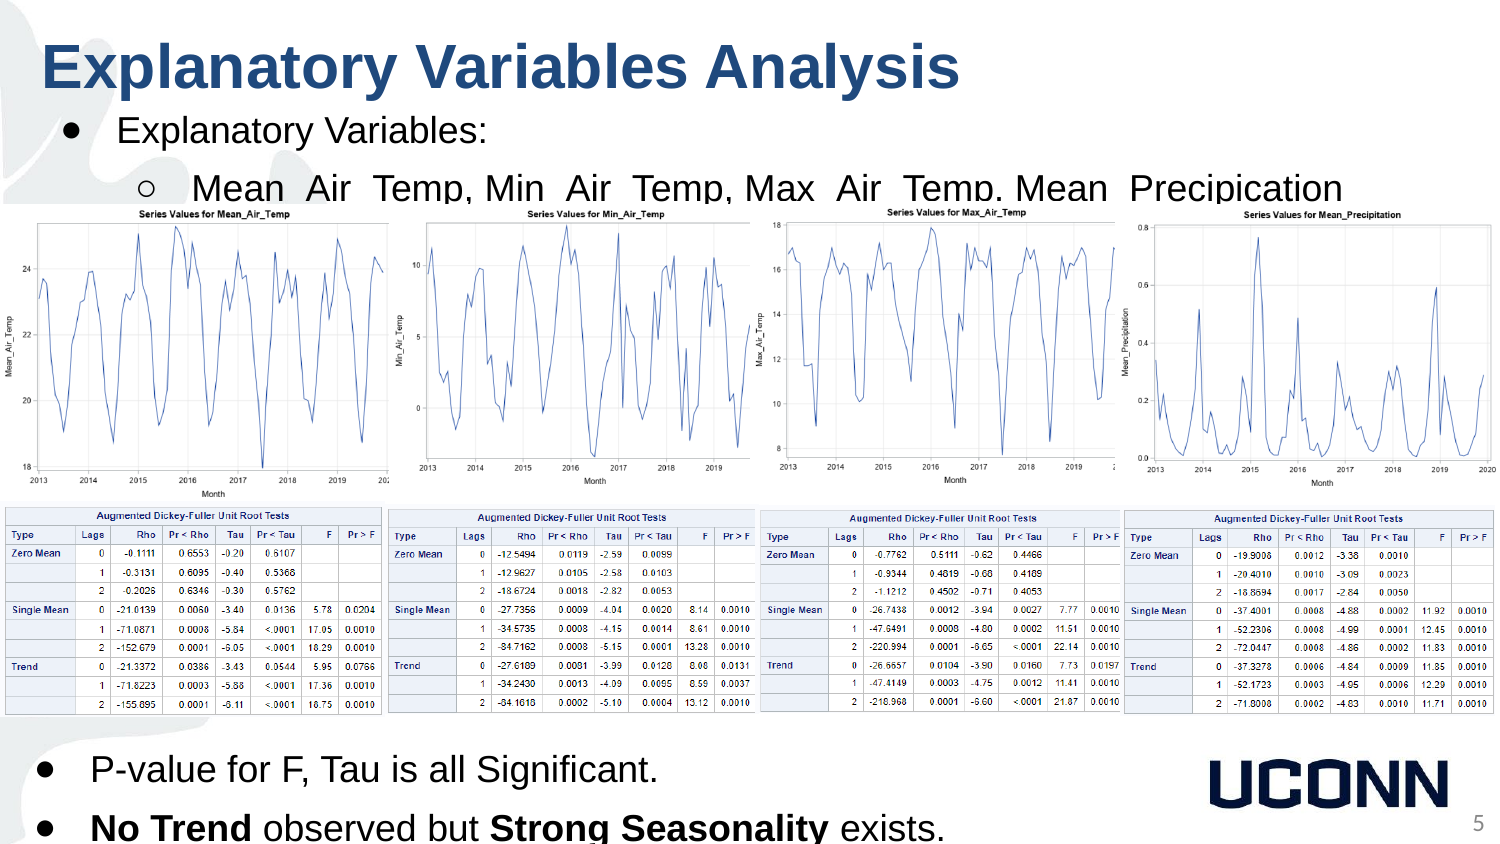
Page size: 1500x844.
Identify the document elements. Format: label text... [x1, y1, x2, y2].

text_box Explanatory Variables Analysis [26, 0, 1299, 77]
slide_number 5 [1149, 798, 1500, 844]
picture [0, 0, 1500, 844]
text_box Explanatory Variables: Mean_Air_Temp, Min_Air_Temp, Max_Air_Temp, Mean_Precipication [26, 77, 1448, 157]
text_box P-value for F, Tau is all Significant. No Trend observed but Strong Seasonality exists. [0, 721, 1422, 797]
